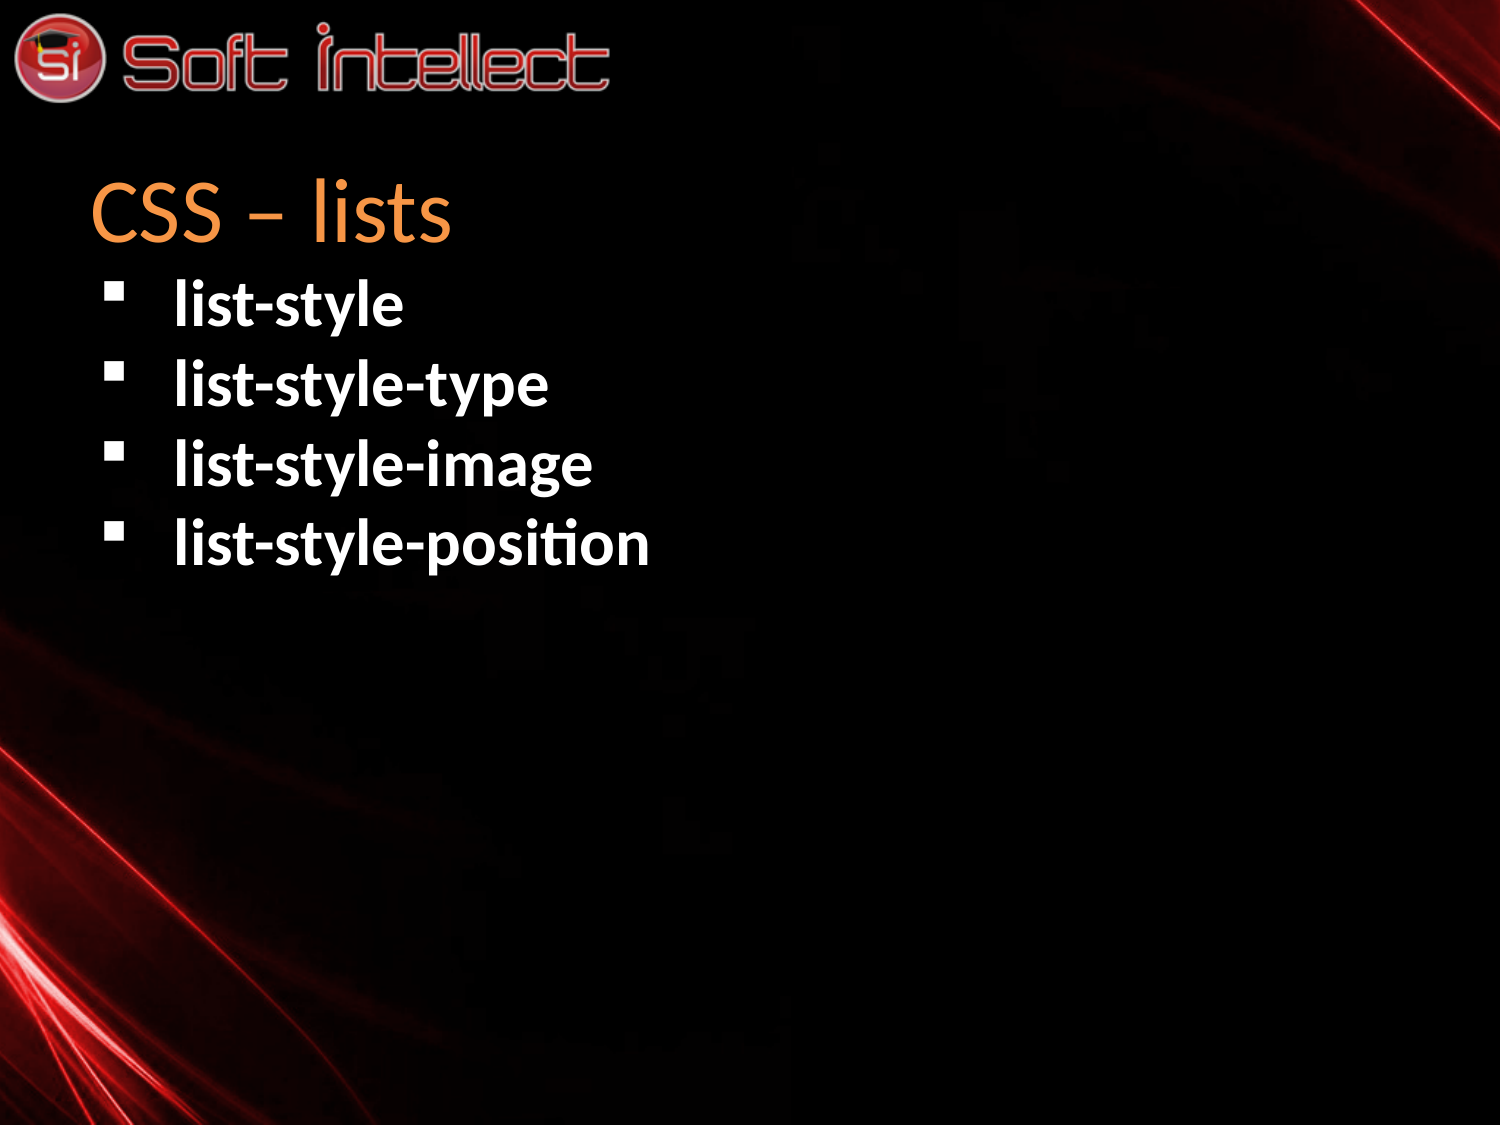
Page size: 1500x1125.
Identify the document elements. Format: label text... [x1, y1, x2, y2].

text_box list-style list-style-type list-style-image list-style-position [84, 251, 667, 587]
title CSS – lists [75, 112, 1488, 300]
picture [0, 0, 1500, 1125]
